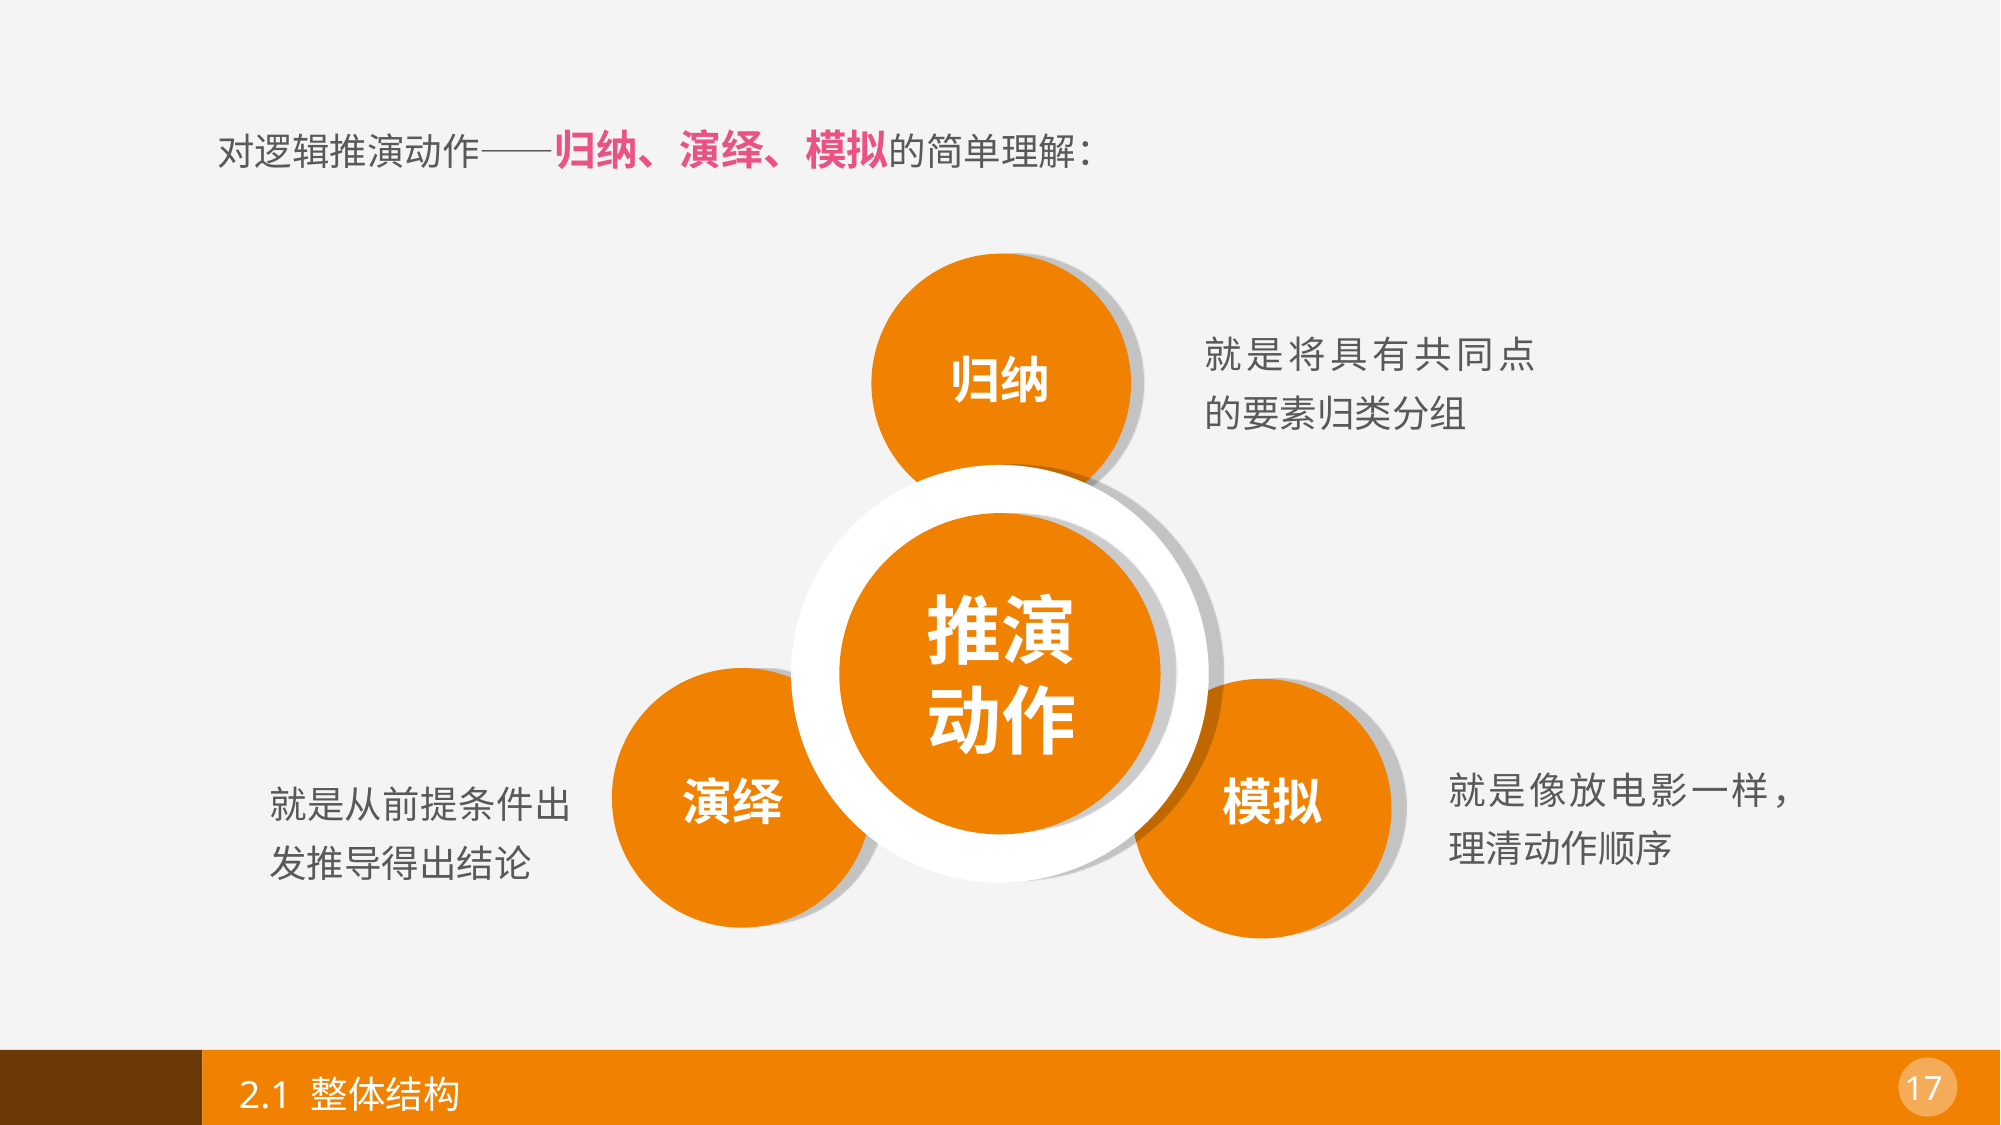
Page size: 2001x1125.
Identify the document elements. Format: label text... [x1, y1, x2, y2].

text_box 演绎 [663, 762, 803, 838]
text_box 归纳 [930, 341, 1070, 417]
text_box 就是像放电影一样，理清动作顺序 [1433, 745, 1787, 878]
text_box [1136, 677, 1393, 940]
text_box 推演动作 [888, 576, 1115, 772]
text_box [610, 666, 867, 929]
text_box 模拟 [1202, 762, 1342, 838]
text_box [870, 252, 1133, 481]
text_box 就是将具有共同点的要素归类分组 [1189, 310, 1552, 442]
text_box [838, 512, 1162, 836]
text_box 2.1 整体结构 [224, 1050, 1090, 1124]
text_box [790, 463, 1210, 884]
text_box 对逻辑推演动作——归纳、演绎、模拟的简单理解： [202, 101, 1872, 182]
text_box 就是从前提条件出发推导得出结论 [254, 760, 587, 893]
